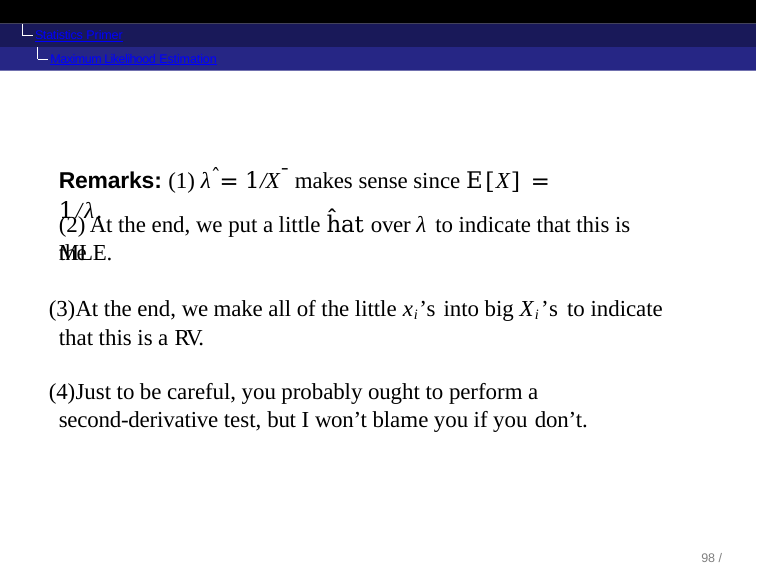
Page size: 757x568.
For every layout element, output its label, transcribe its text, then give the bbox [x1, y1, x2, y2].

text_box Remarks: (1) λˆ = 1/X¯ makes sense since E[X] = 1/λ. [52, 152, 593, 223]
text_box ˆ [325, 201, 361, 207]
text_box MLE. At the end, we make all of the little xi’s into big Xi’s to indicate that this is a RV. Just to be careful, you probably ought to perform a second-derivative test, but I won’t blame you if you don’t. [48, 235, 688, 432]
slide_number 99 / 104 [694, 548, 746, 568]
text_box (2) At the end, we put a little hat over λ to indicate that this is the [56, 207, 661, 235]
text_box Statistics Primer Maximum Likelihood Estimation [33, 16, 228, 66]
